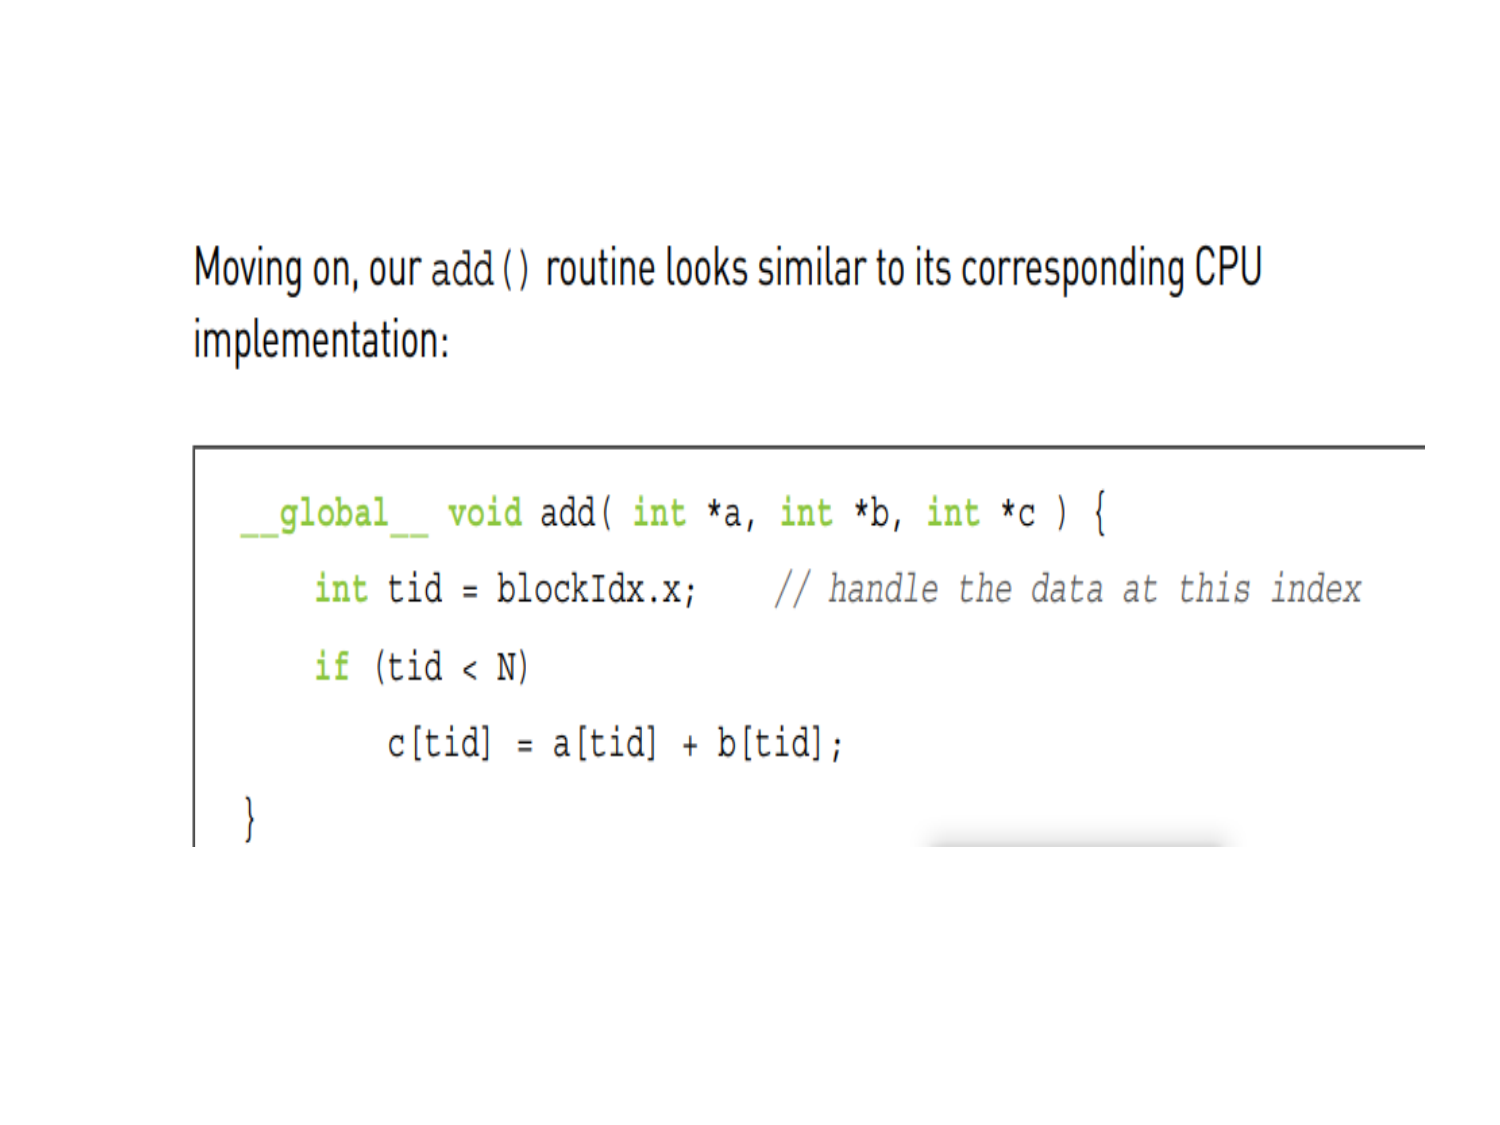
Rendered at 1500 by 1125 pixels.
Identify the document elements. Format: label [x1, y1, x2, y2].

list [74, 199, 1426, 847]
